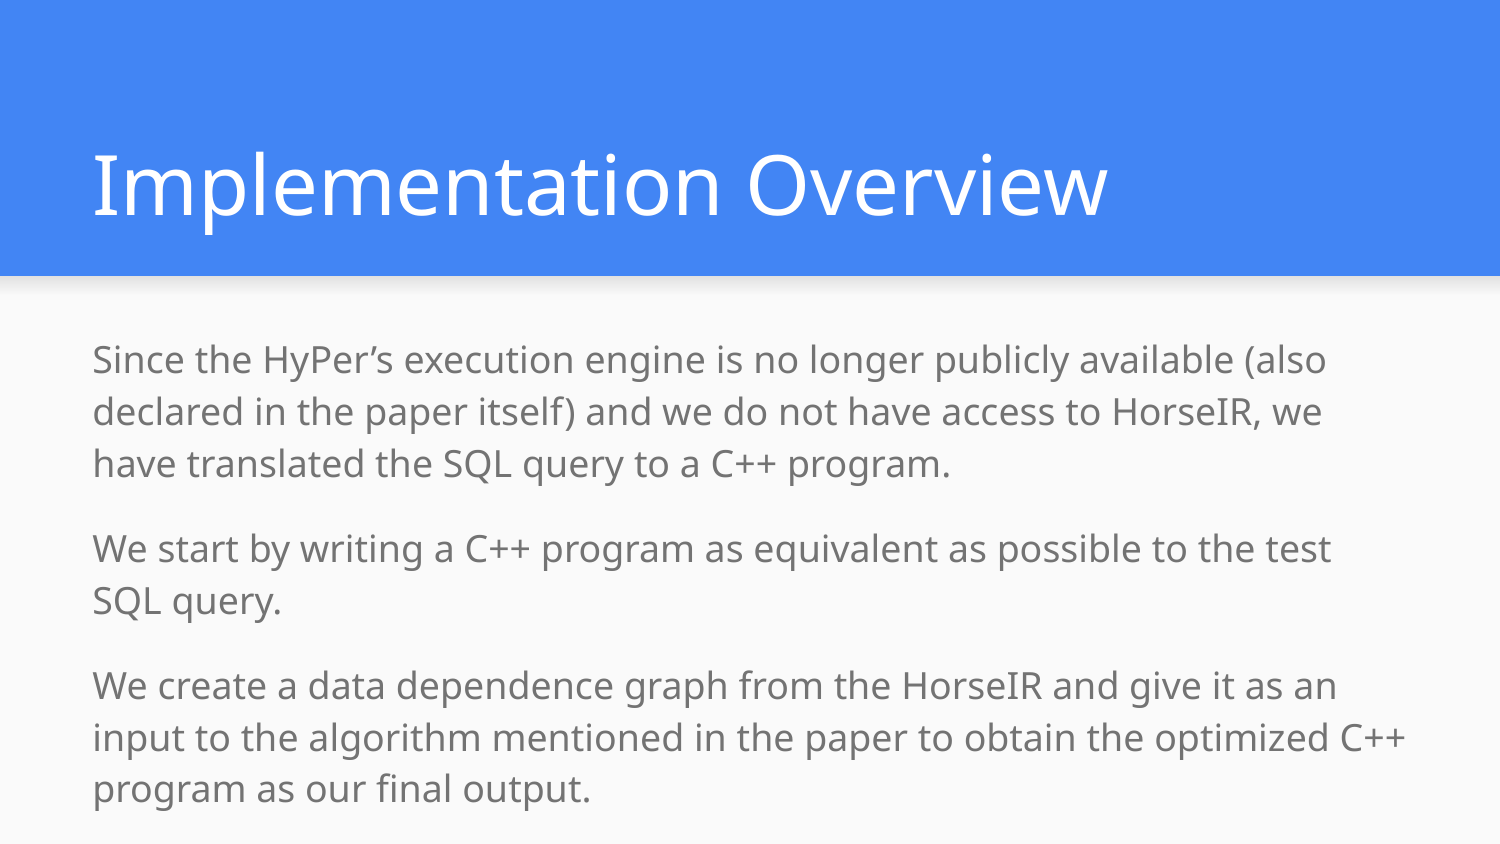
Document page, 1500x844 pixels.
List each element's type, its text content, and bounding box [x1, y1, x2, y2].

title Implementation Overview [77, 121, 1427, 248]
list Since the HyPer’s execution engine is no longer publicly available (also declared in the paper itself) and we do not have access to HorseIR, we have translated the SQL query to a C++ program. We start by writing a C++ program as equivalent as possible to the test SQL query. We create a data dependence graph from the HorseIR and give it as an input to the algorithm mentioned in the paper to obtain the optimized C++ program as our final output. [77, 314, 1427, 814]
